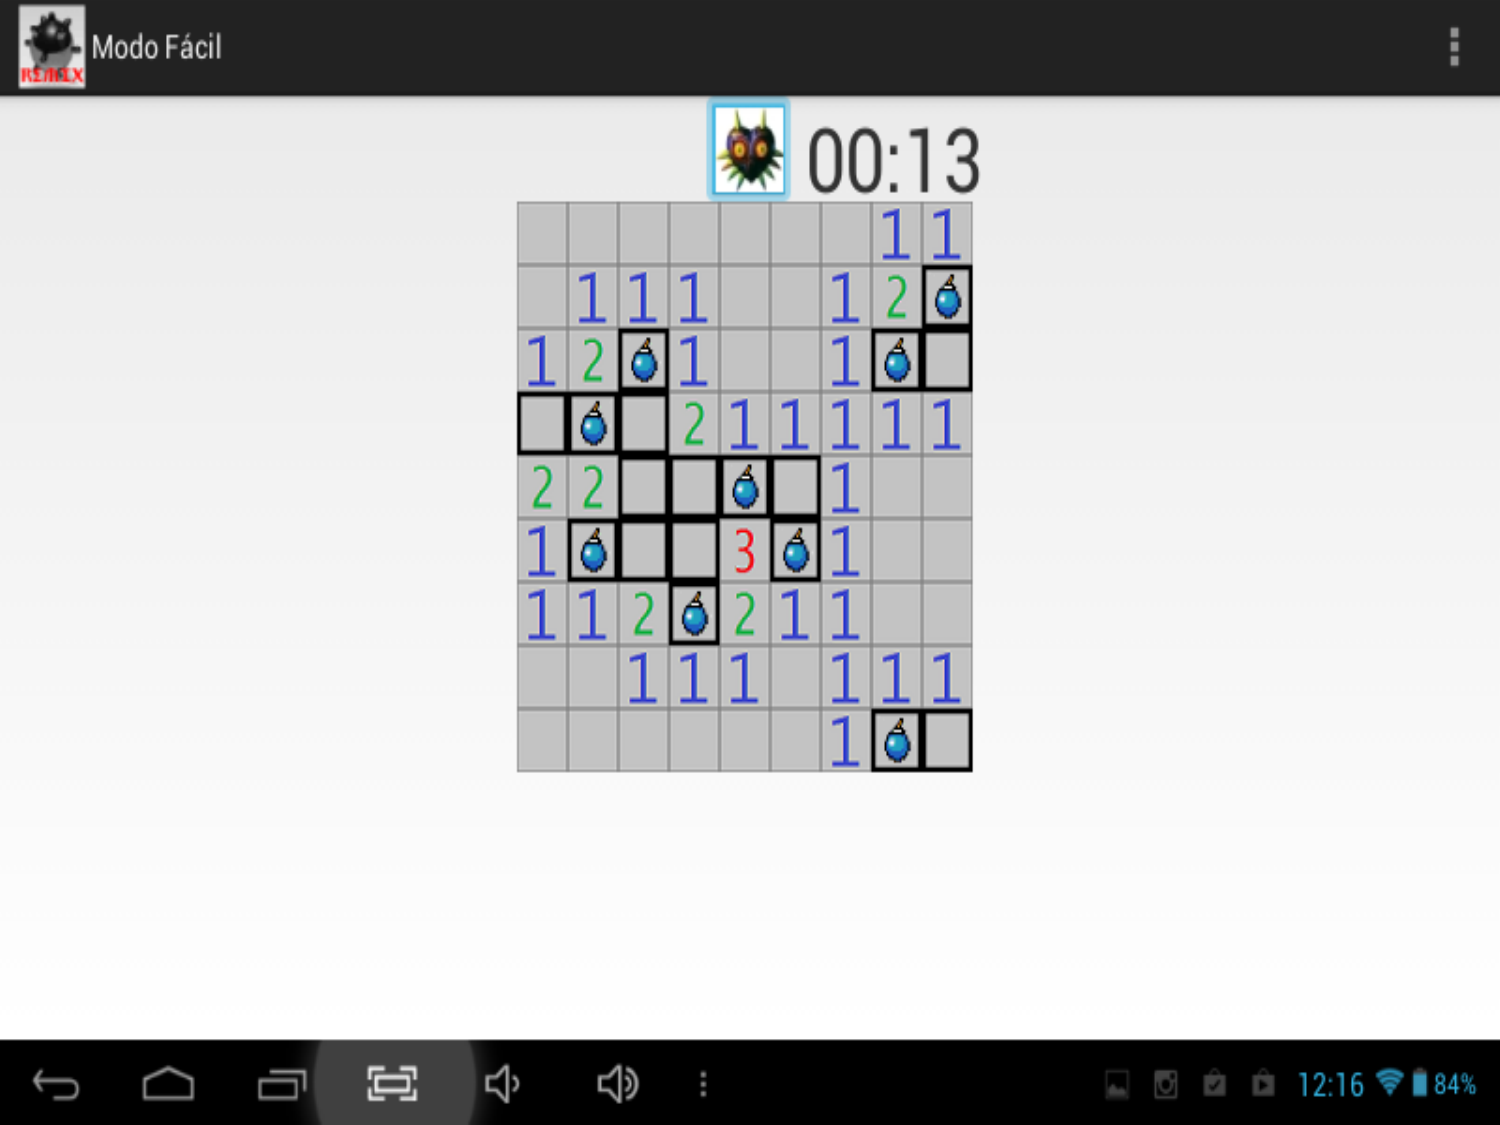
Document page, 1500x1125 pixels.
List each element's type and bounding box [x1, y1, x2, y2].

list [0, 0, 1500, 1125]
